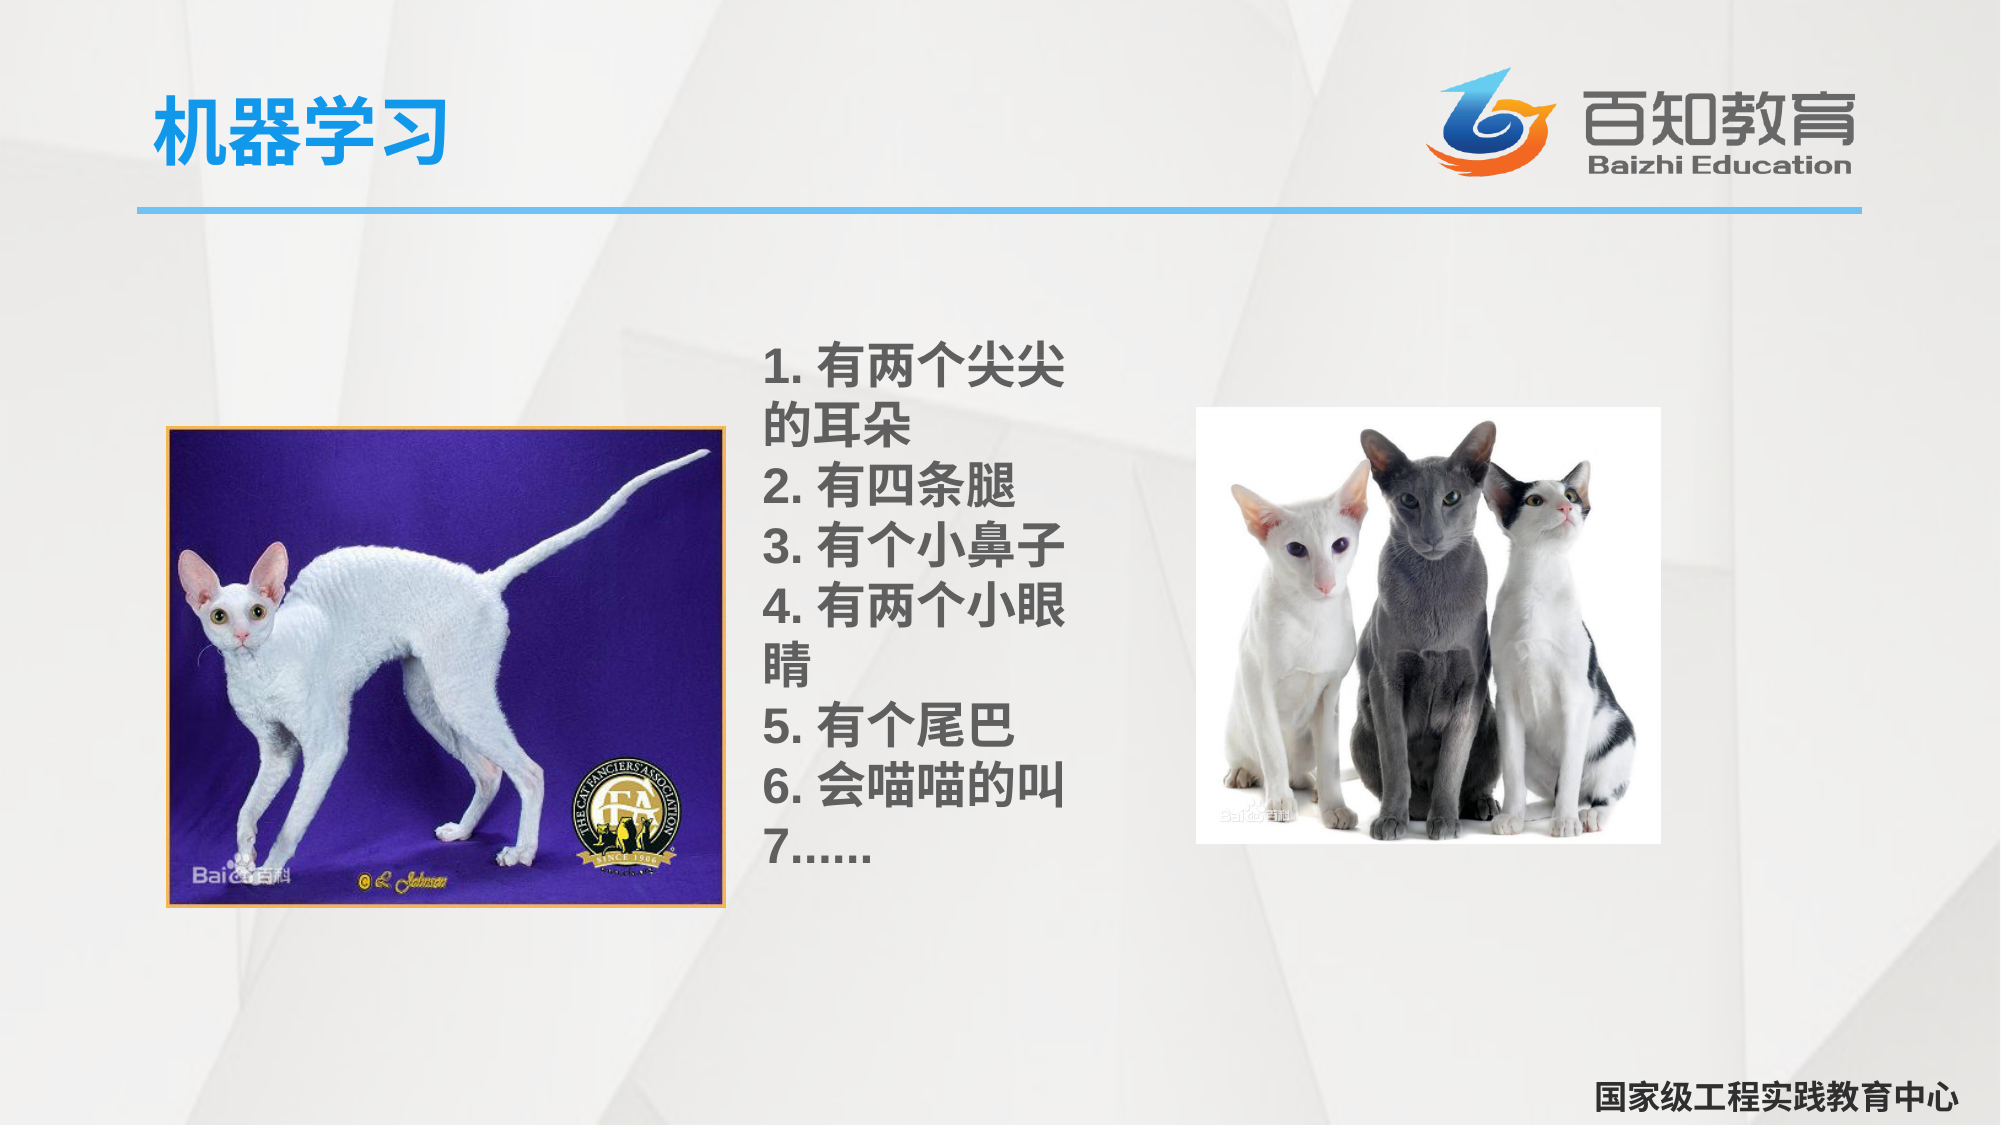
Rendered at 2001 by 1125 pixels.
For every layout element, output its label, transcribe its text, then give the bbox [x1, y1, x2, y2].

title 机器学习 [137, 59, 1863, 210]
picture [0, 0, 2001, 1125]
text_box 1.有两个尖尖的耳朵 2.有四条腿 3.有个小鼻子 4.有两个小眼睛 5.有个尾巴 6.会喵喵的叫 7...... [747, 325, 1093, 881]
